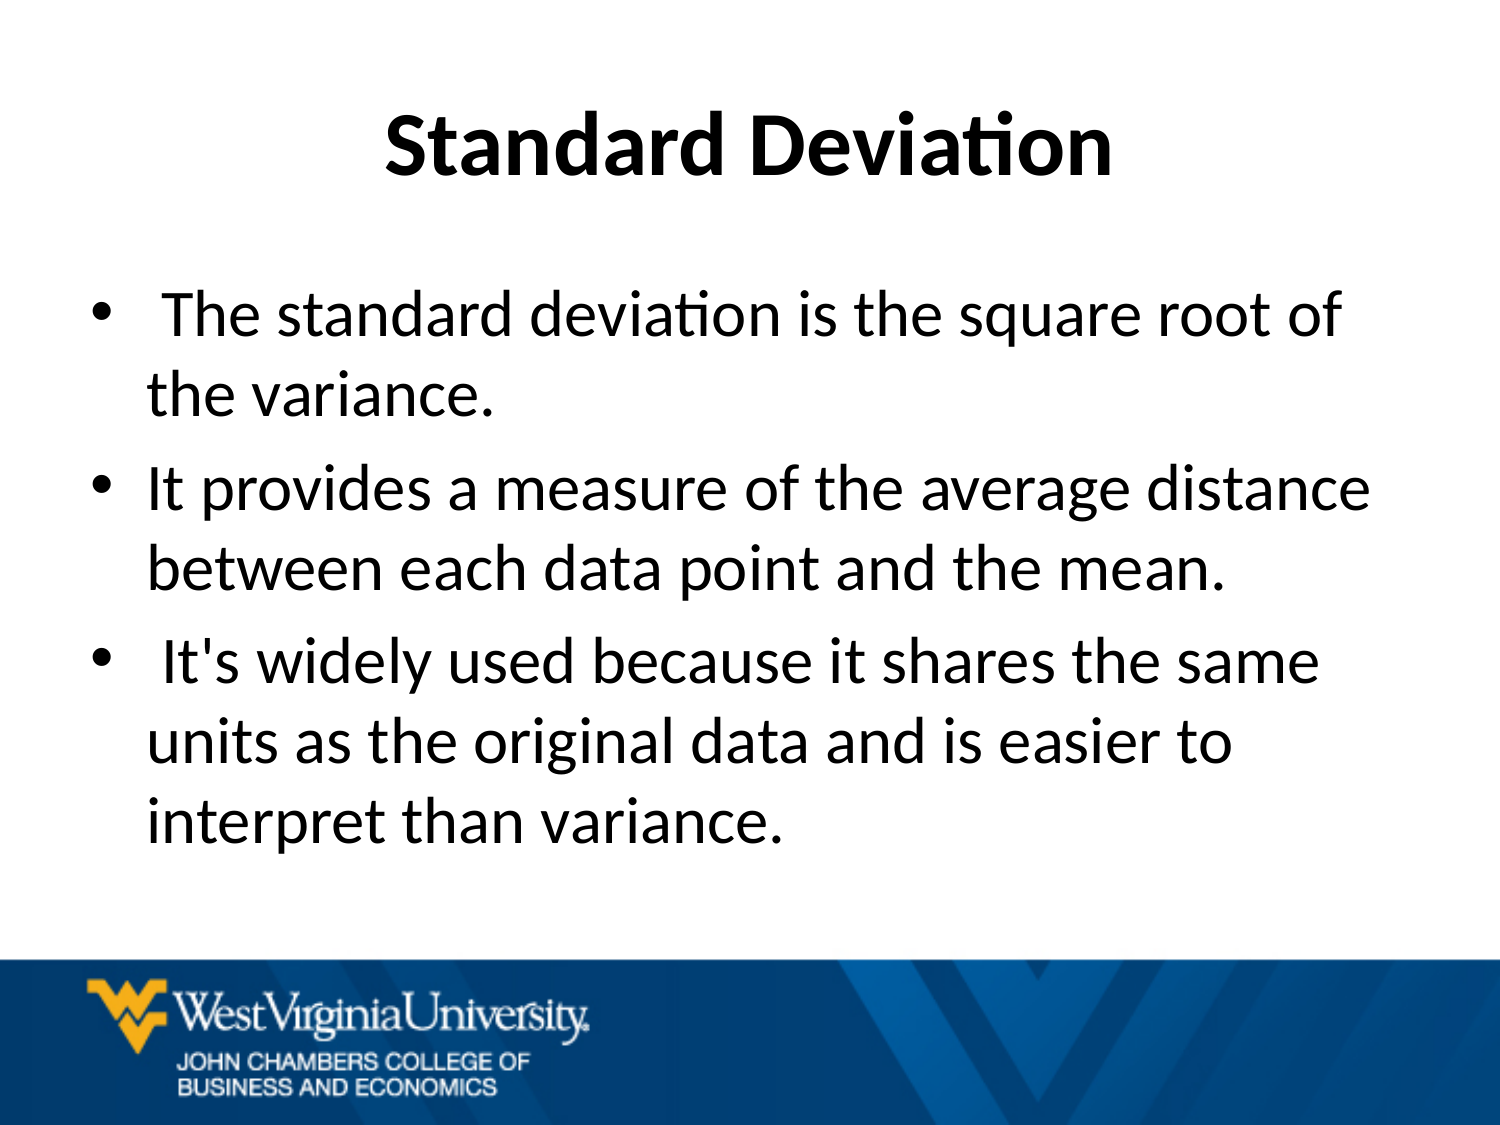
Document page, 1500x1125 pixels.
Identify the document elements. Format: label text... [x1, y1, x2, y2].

list The standard deviation is the square root of the variance. It provides a measure of the average distance between each data point and the mean. It's widely used because it shares the same units as the original data and is easier to interpret than variance. [75, 262, 1425, 1005]
picture [0, 0, 1500, 1125]
title Standard Deviation [75, 45, 1425, 233]
